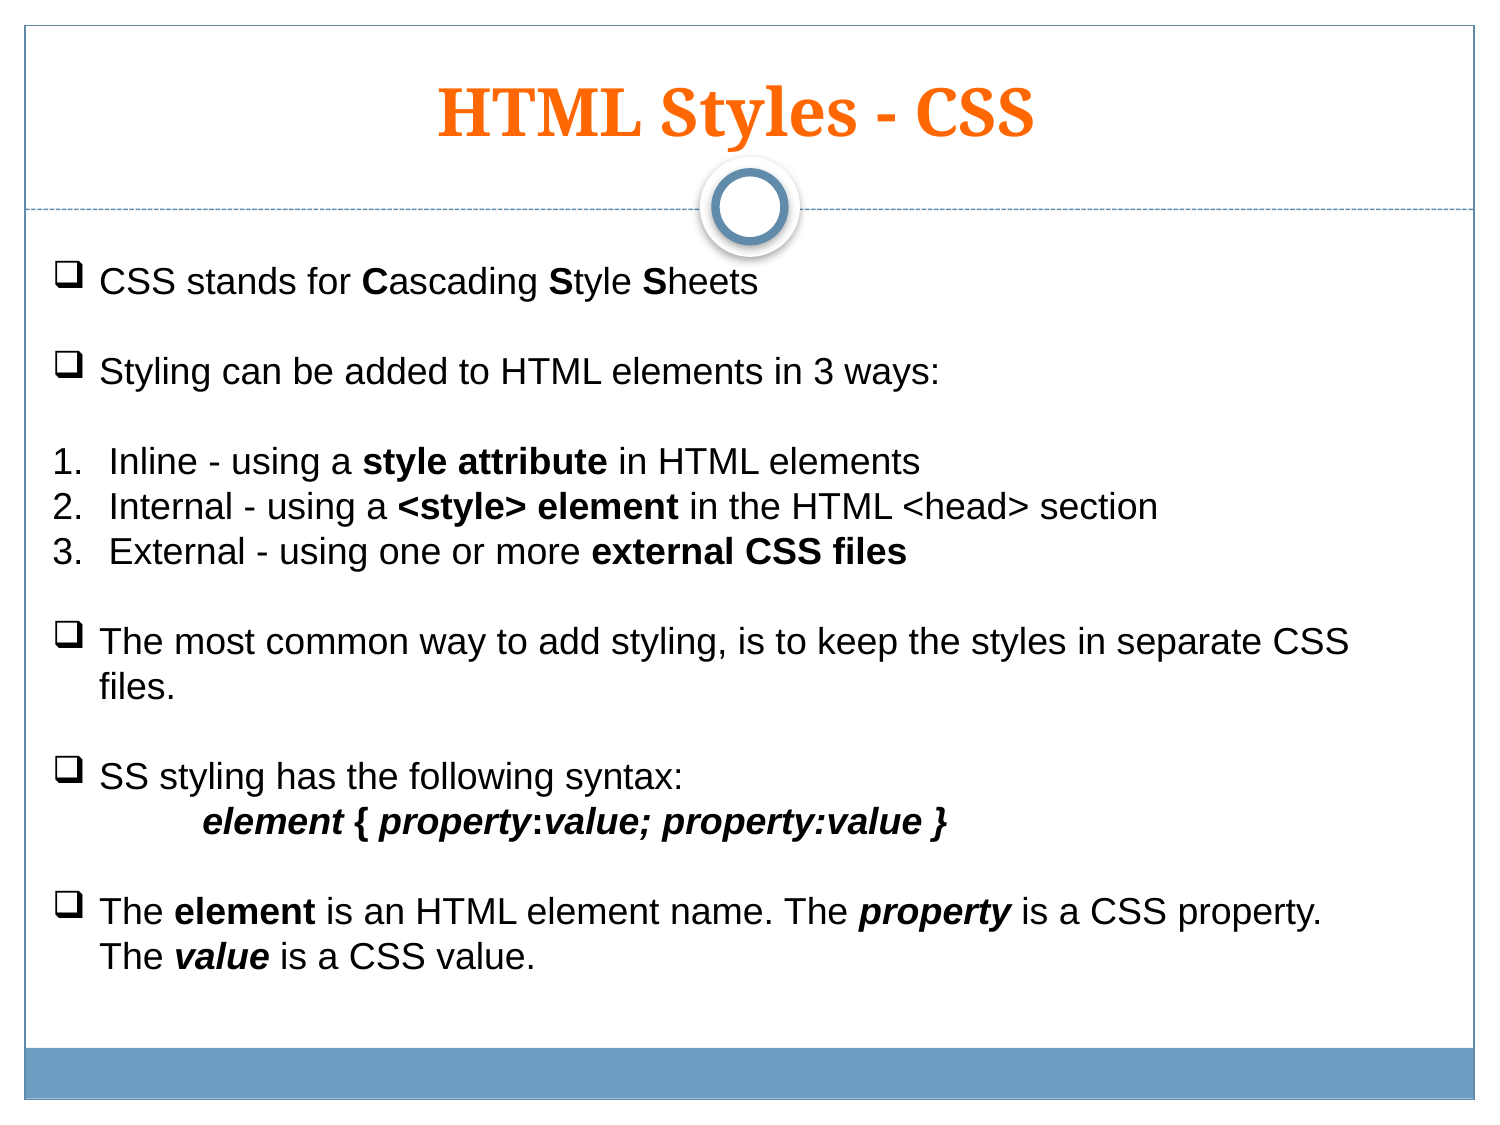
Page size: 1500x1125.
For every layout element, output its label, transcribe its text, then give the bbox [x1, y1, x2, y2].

text_box CSS stands for Cascading Style Sheets Styling can be added to HTML elements in 3 ways: Inline - using a style attribute in HTML elements Internal - using a <style> element in the HTML <head> section External - using one or more external CSS files The most common way to add styling, is to keep the styles in separate CSS files. SS styling has the following syntax: element { property:value; property:value } The element is an HTML element name. The property is a CSS property. The value is a CSS value. [37, 249, 1450, 985]
title HTML Styles - CSS [37, 112, 1438, 237]
